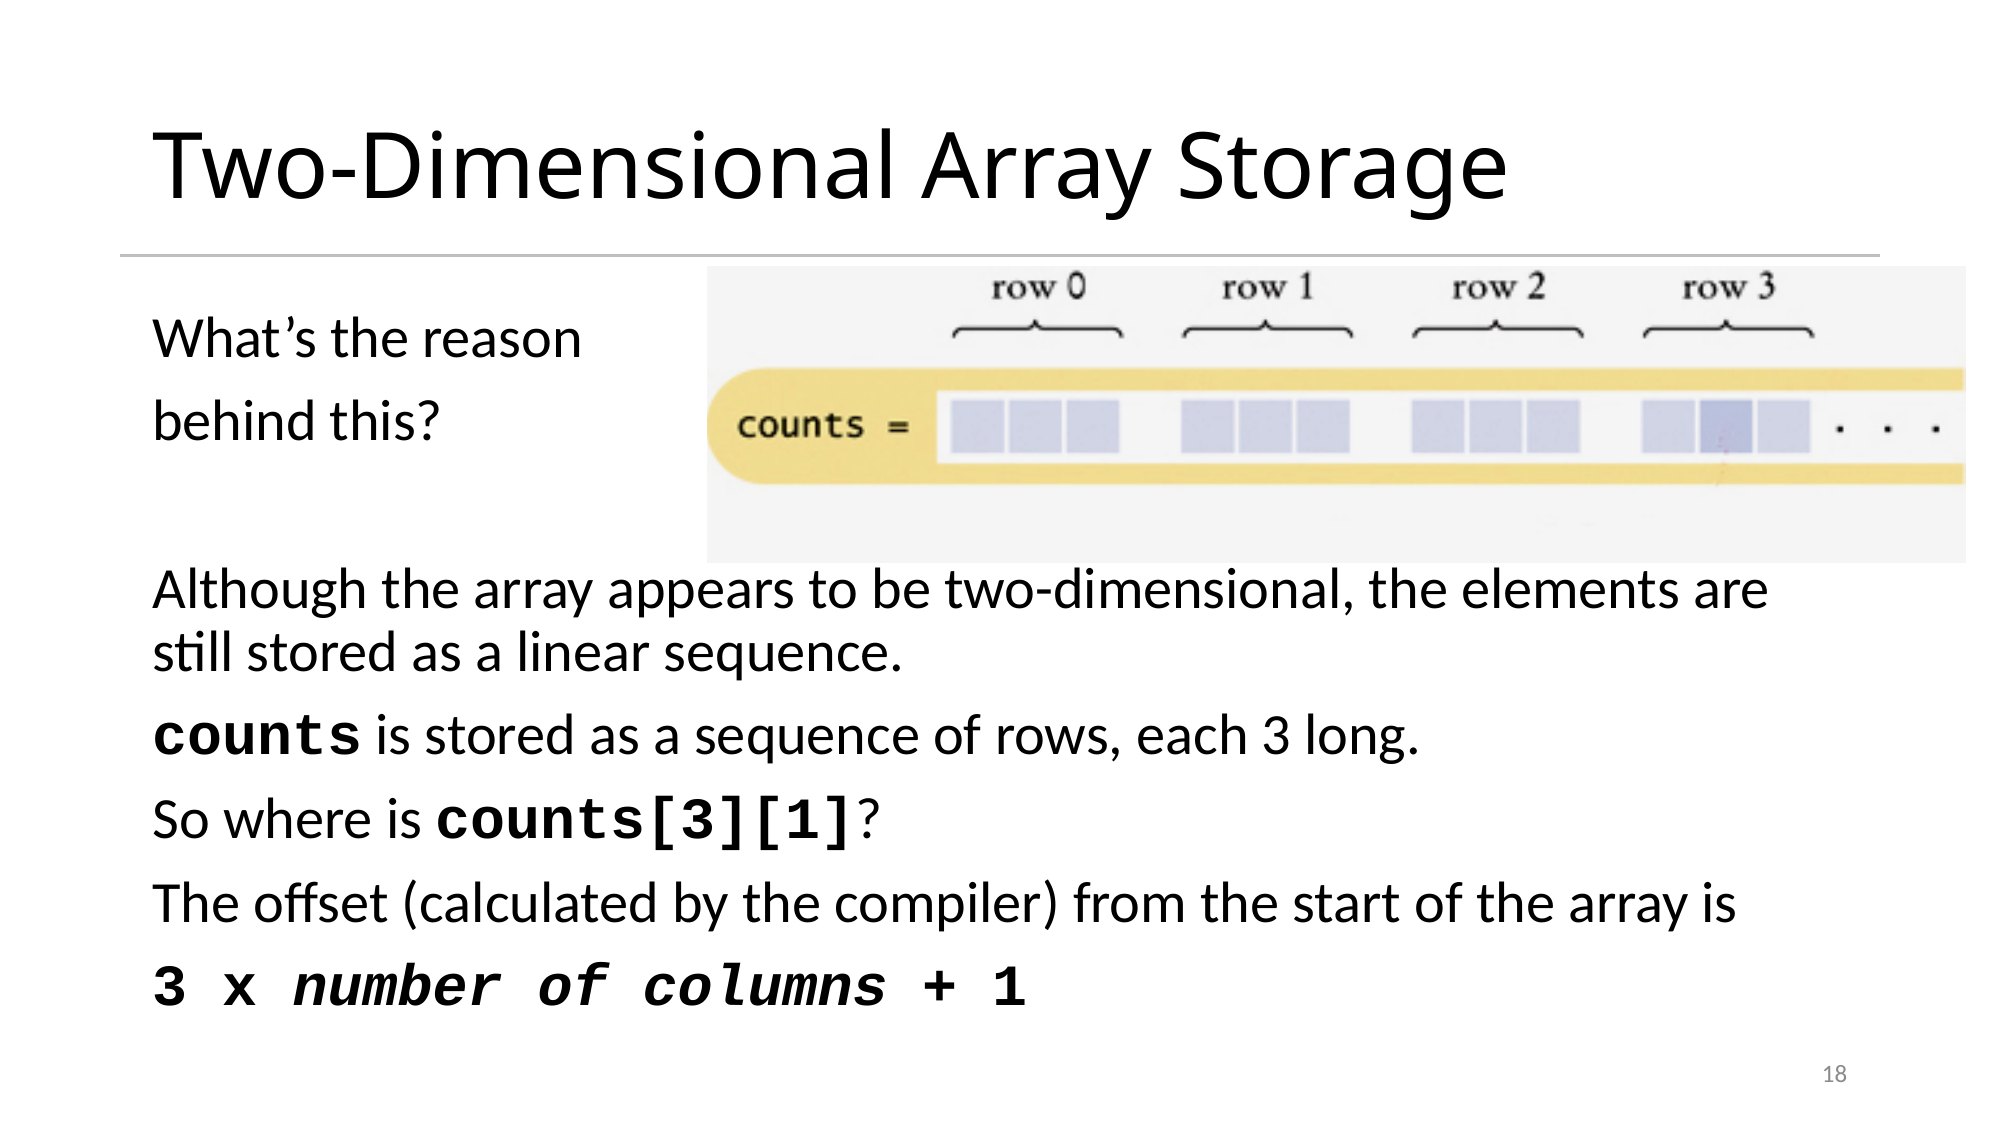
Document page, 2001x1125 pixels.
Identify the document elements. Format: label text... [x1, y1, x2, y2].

list What’s the reason behind this? Although the array appears to be two-dimensional, the elements are still stored as a linear sequence. counts is stored as a sequence of rows, each 3 long. So where is counts[3][1]? The offset (calculated by the compiler) from the start of the array is 3 x number of columns + 1 [137, 299, 1863, 1028]
picture [707, 266, 1966, 563]
title Two-Dimensional Array Storage [137, 59, 1863, 278]
slide_number 18 [1412, 1042, 1863, 1103]
